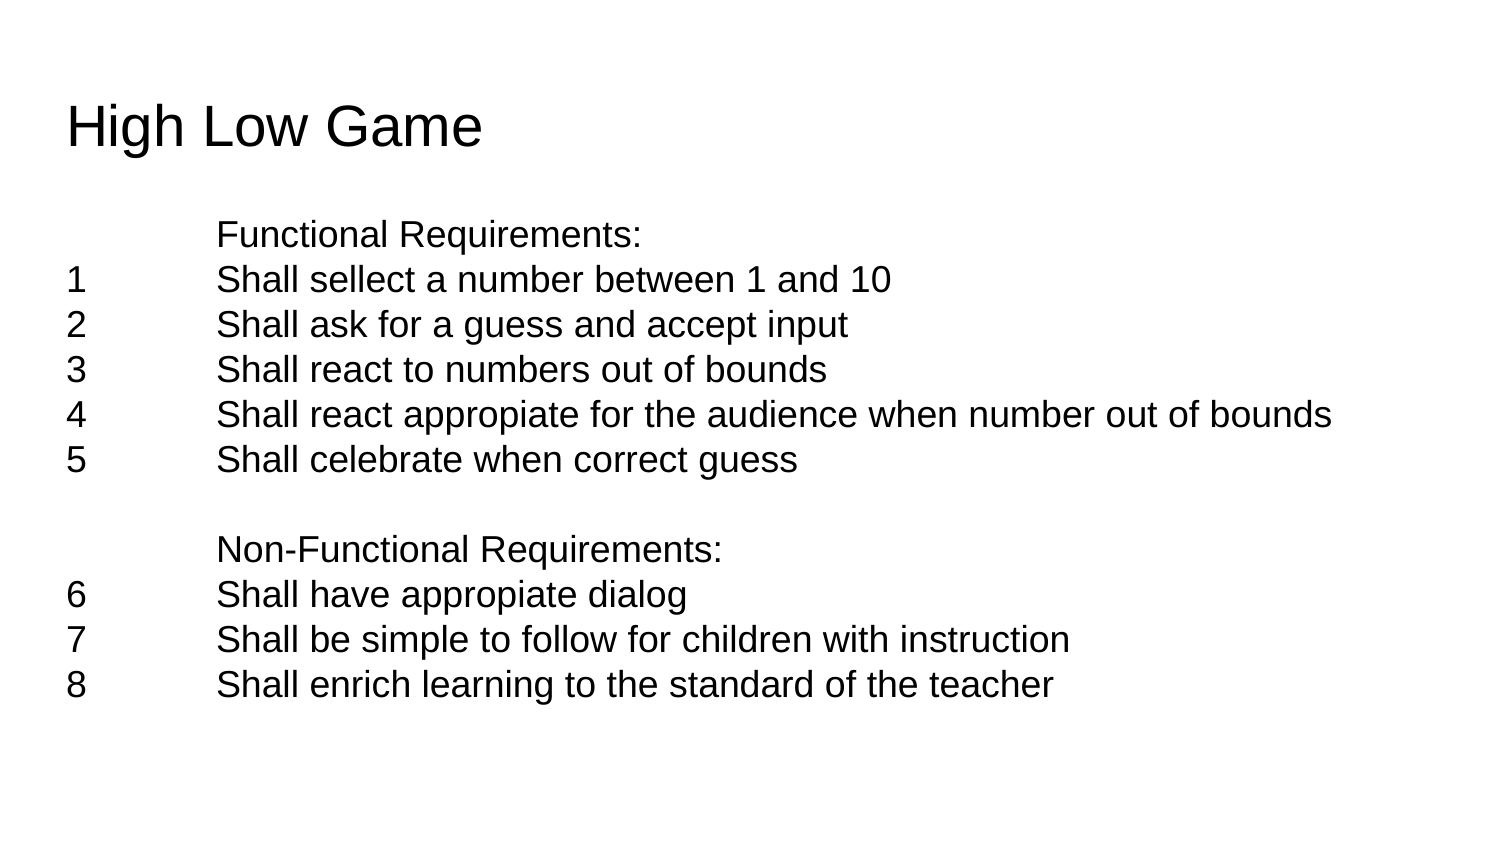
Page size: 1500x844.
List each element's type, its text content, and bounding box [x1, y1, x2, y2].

text_box Functional Requirements: 1 Shall sellect a number between 1 and 10 2 Shall ask for a guess and accept input 3 Shall react to numbers out of bounds 4 Shall react appropiate for the audience when number out of bounds 5 Shall celebrate when correct guess Non-Functional Requirements: 6 Shall have appropiate dialog 7 Shall be simple to follow for children with instruction 8 Shall enrich learning to the standard of the teacher [51, 187, 1450, 772]
title High Low Game [51, 72, 1449, 167]
